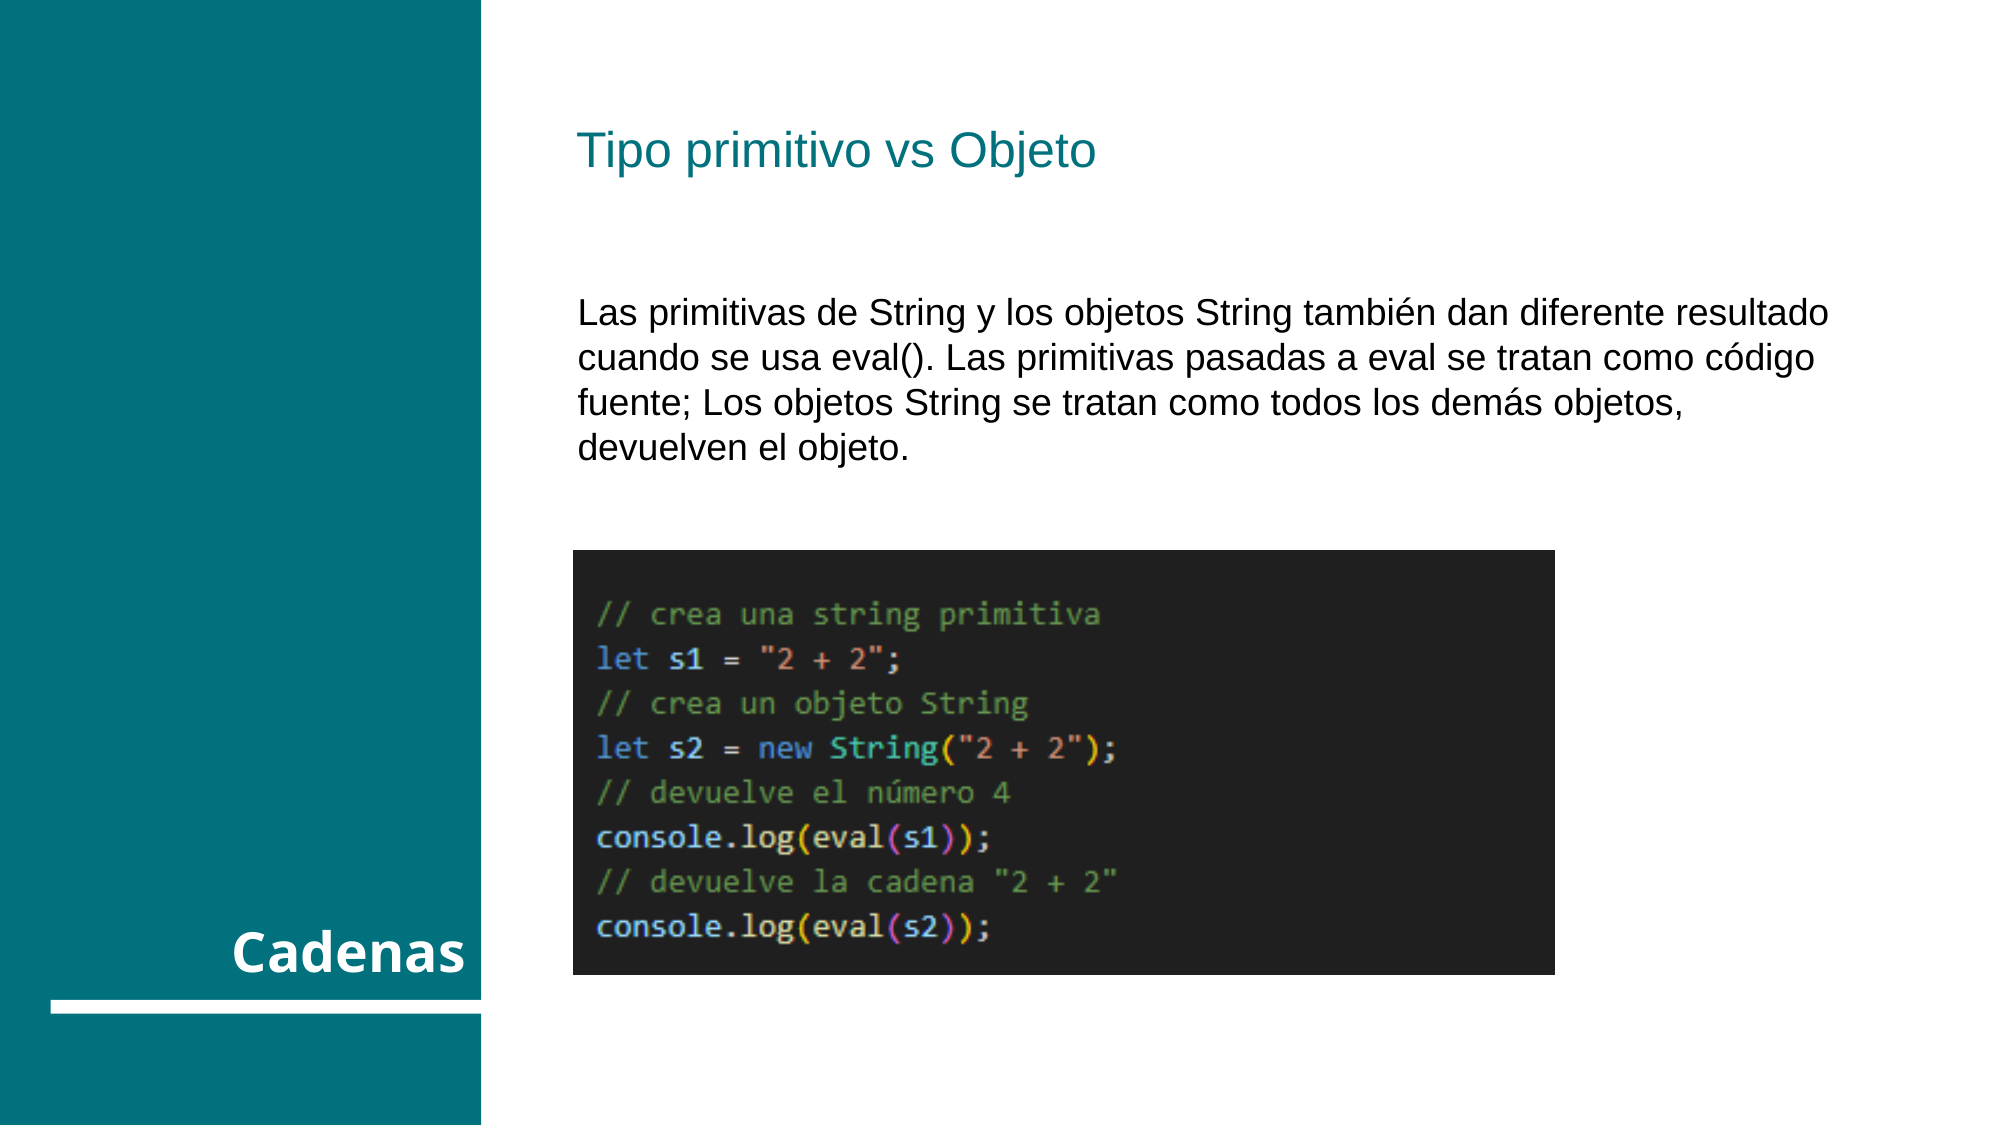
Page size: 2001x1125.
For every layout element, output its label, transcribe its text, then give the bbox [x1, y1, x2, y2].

picture [573, 550, 1555, 975]
title Cadenas [102, 762, 482, 999]
text_box Las primitivas de String y los objetos String también dan diferente resultado cuando se usa eval(). Las primitivas pasadas a eval se tratan como código fuente; Los objetos String se tratan como todos los demás objetos, devuelven el objeto. [562, 280, 1866, 475]
text_box Tipo primitivo vs Objeto [562, 109, 1566, 185]
